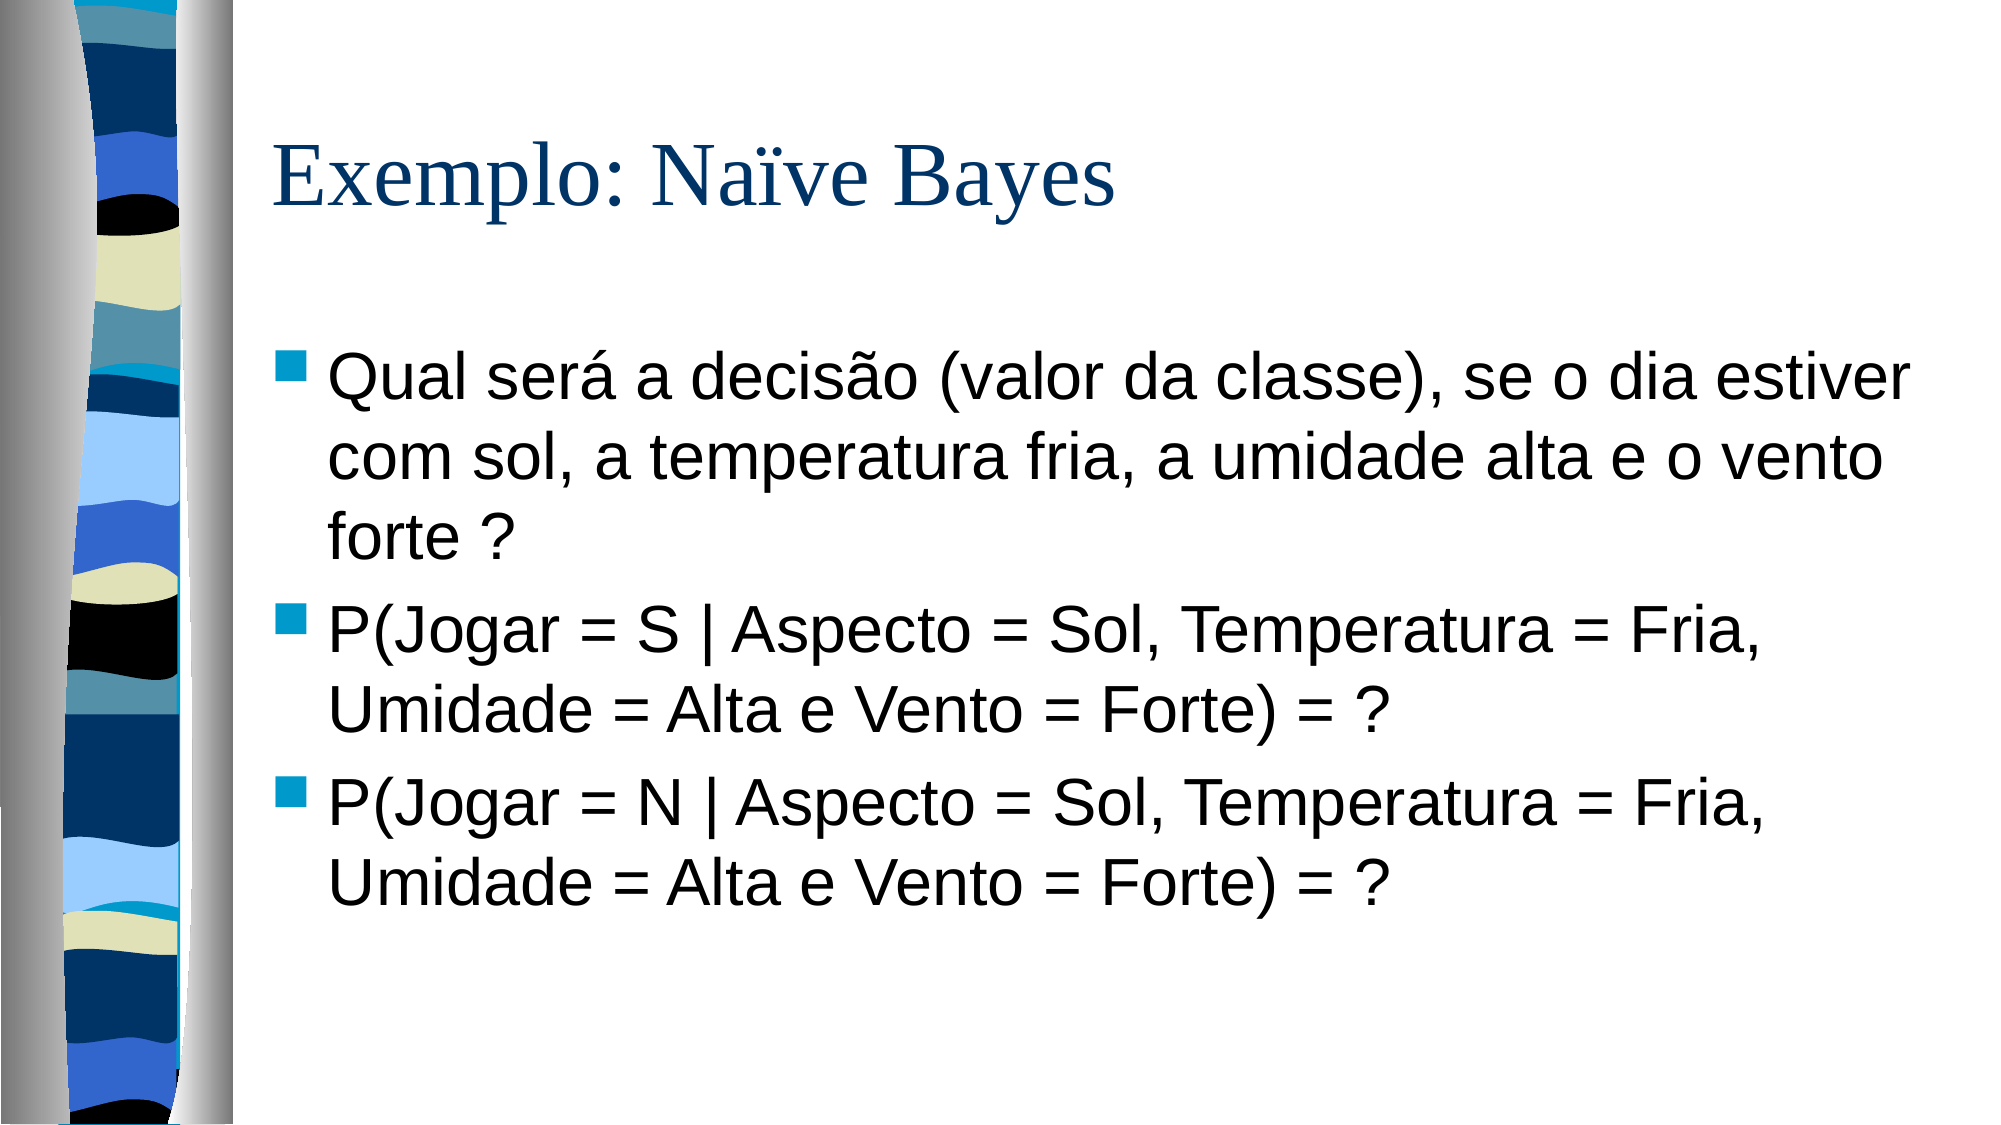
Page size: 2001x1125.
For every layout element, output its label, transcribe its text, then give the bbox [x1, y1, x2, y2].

title Exemplo: Naïve Bayes [256, 74, 1957, 263]
list Qual será a decisão (valor da classe), se o dia estiver com sol, a temperatura fria, a umidade alta e o vento forte ? P(Jogar = S | Aspecto = Sol, Temperatura = Fria, Umidade = Alta e Vento = Forte) = ? P(Jogar = N | Aspecto = Sol, Temperatura = Fria, Umidade = Alta e Vento = Forte) = ? [256, 324, 1957, 1001]
